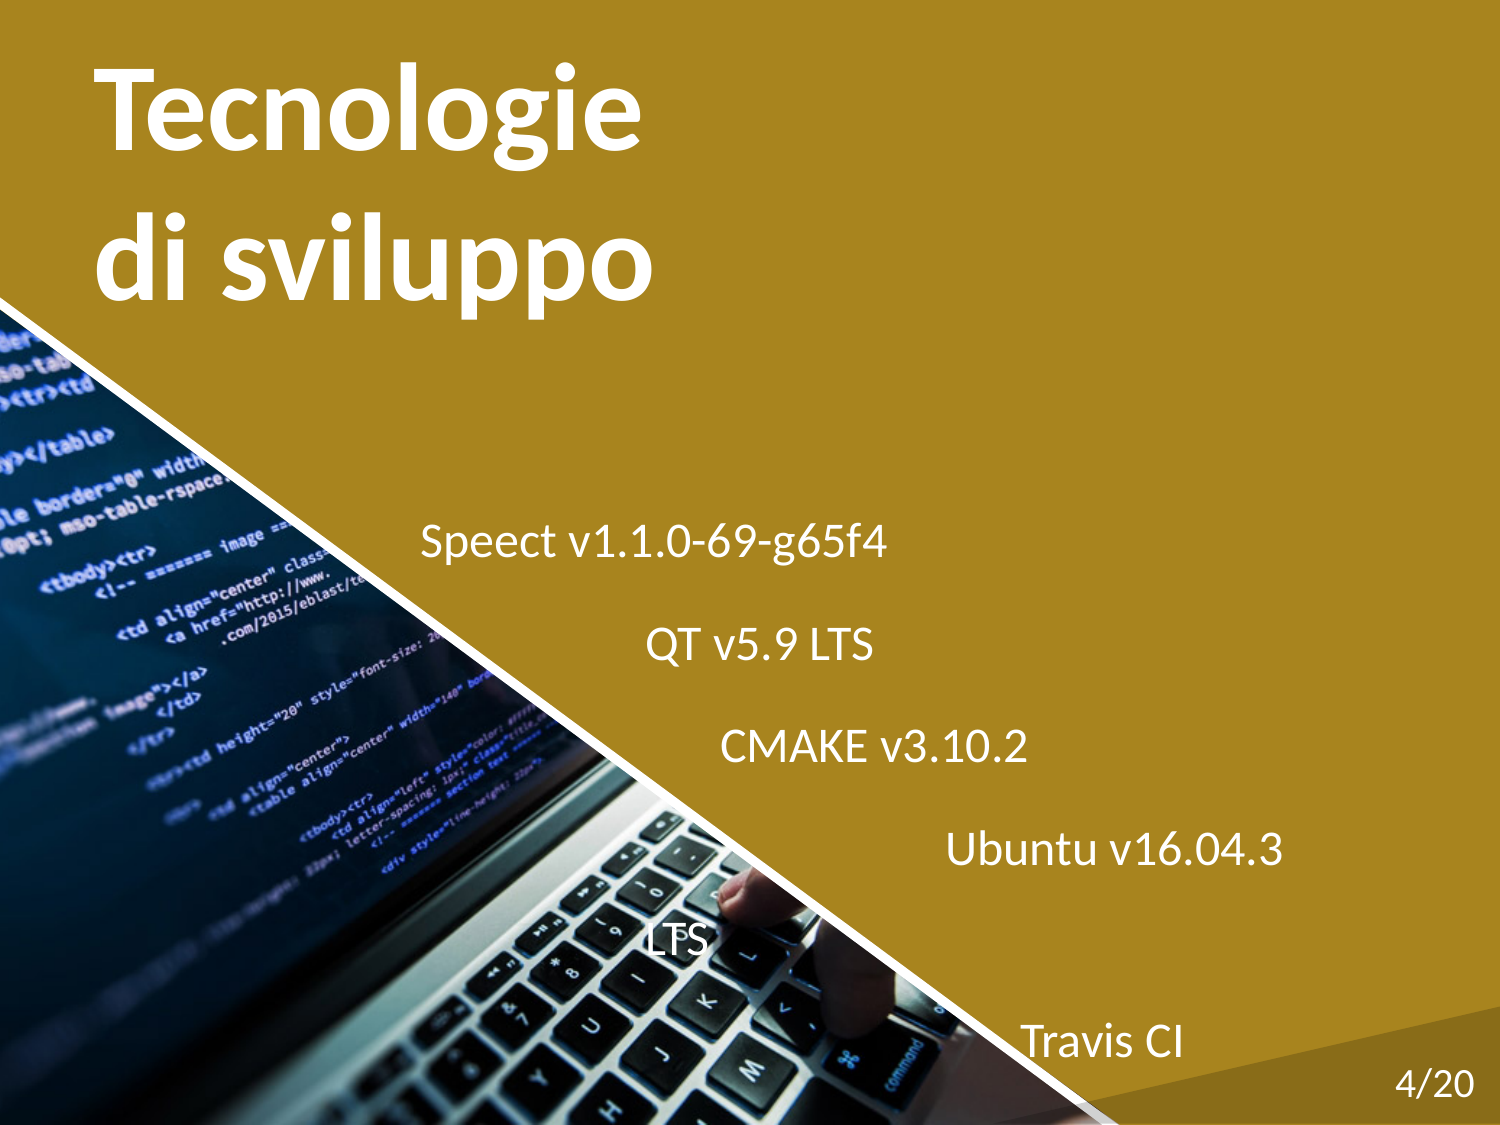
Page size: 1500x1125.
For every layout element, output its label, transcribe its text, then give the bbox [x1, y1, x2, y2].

picture [0, 309, 1120, 1125]
text_box [0, 297, 16, 309]
text_box [1120, 1005, 1500, 1125]
text_box Speect v1.1.0-69-g65f4 QT v5.9 LTS CMAKE v3.10.2 Ubuntu v16.04.3 LTS Travis CI [1120, 470, 1317, 1076]
text_box Tecnologie di sviluppo [78, 17, 908, 309]
text_box 4/20 [1344, 1048, 1490, 1109]
